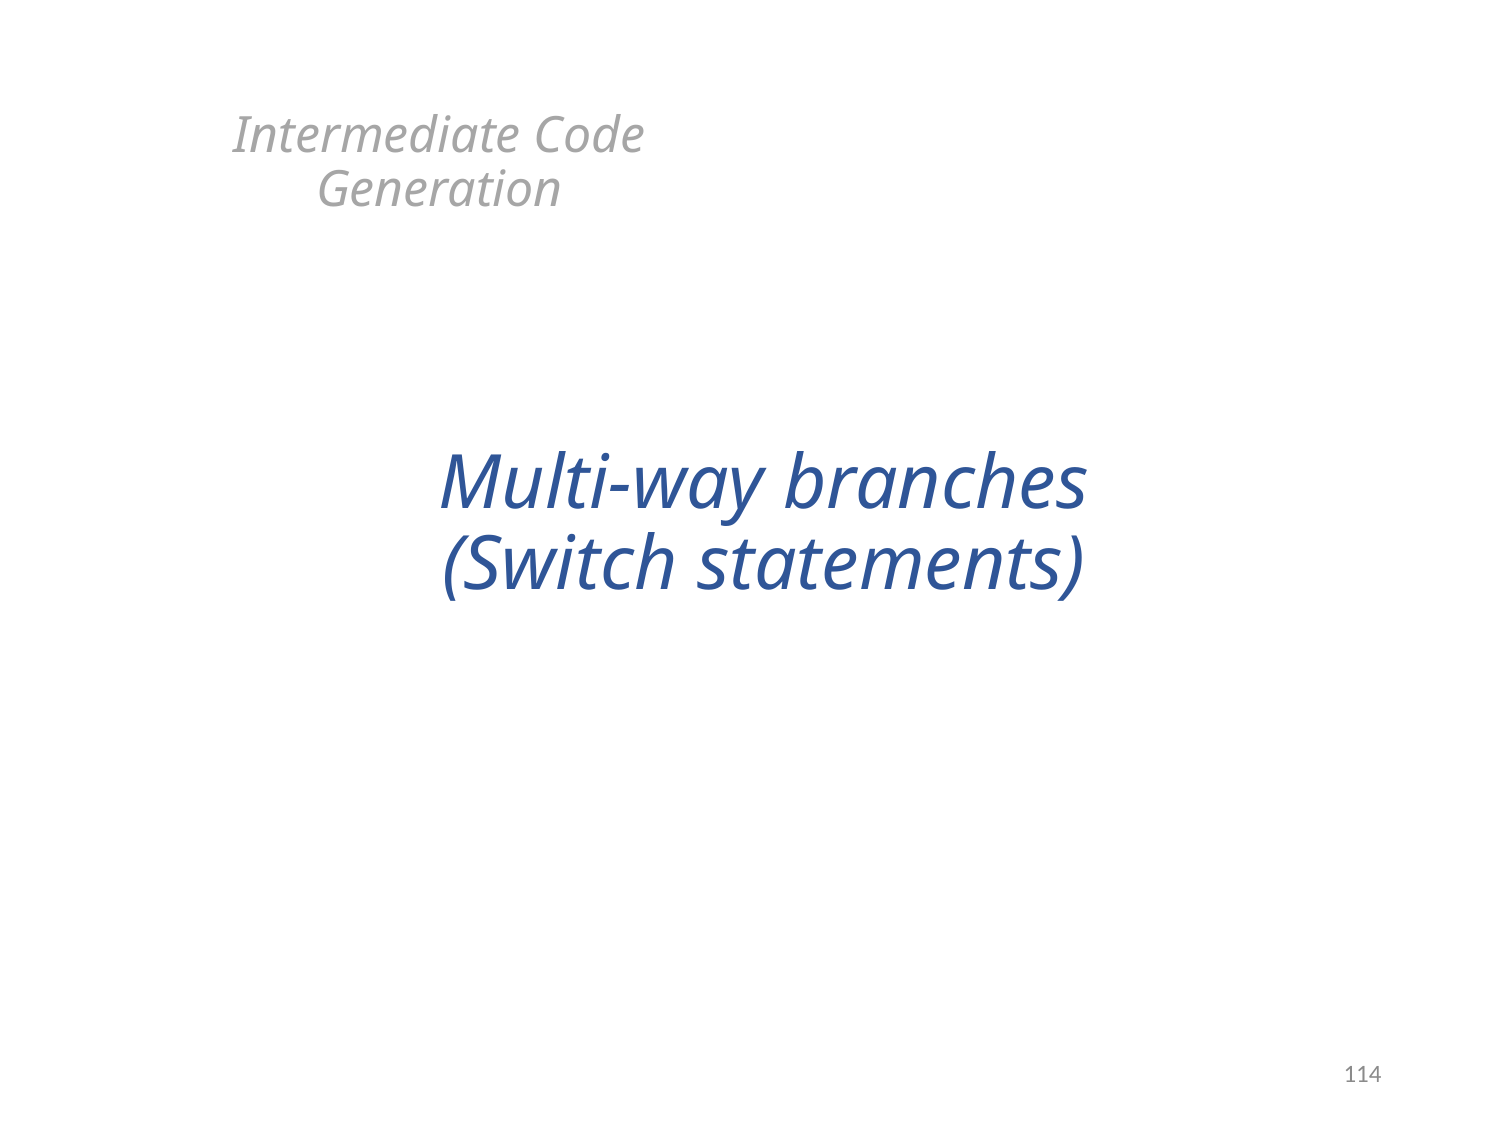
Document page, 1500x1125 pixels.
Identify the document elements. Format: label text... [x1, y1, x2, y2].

title Multi-way branches (Switch statements) [117, 381, 1411, 668]
text_box Intermediate Code Generation [117, 94, 763, 233]
slide_number 114 [1059, 1042, 1397, 1103]
